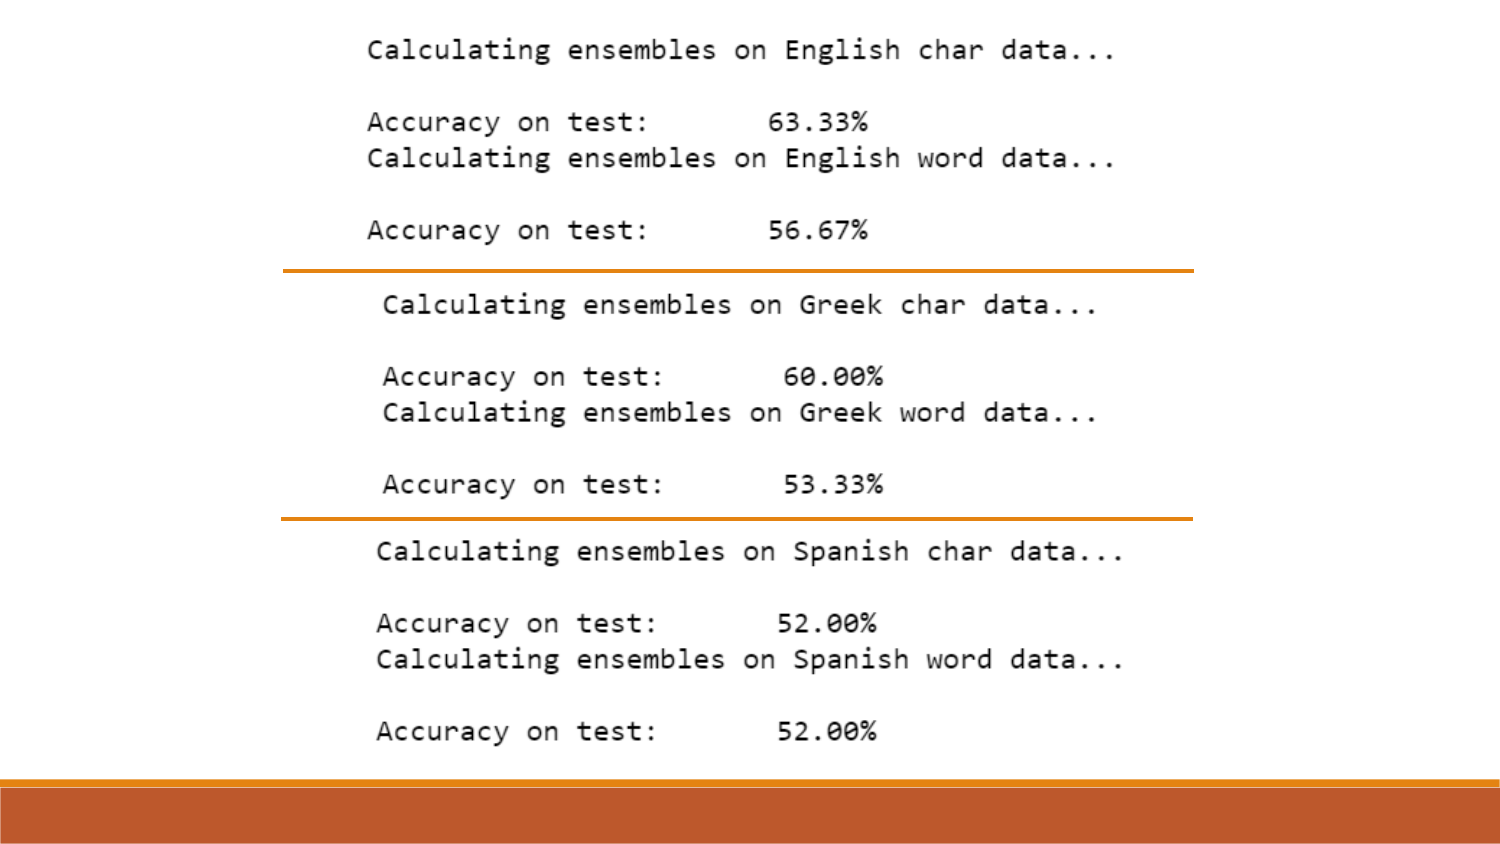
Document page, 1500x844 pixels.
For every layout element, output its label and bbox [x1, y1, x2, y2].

picture [356, 29, 1144, 270]
picture [355, 533, 1142, 768]
picture [370, 286, 1127, 518]
